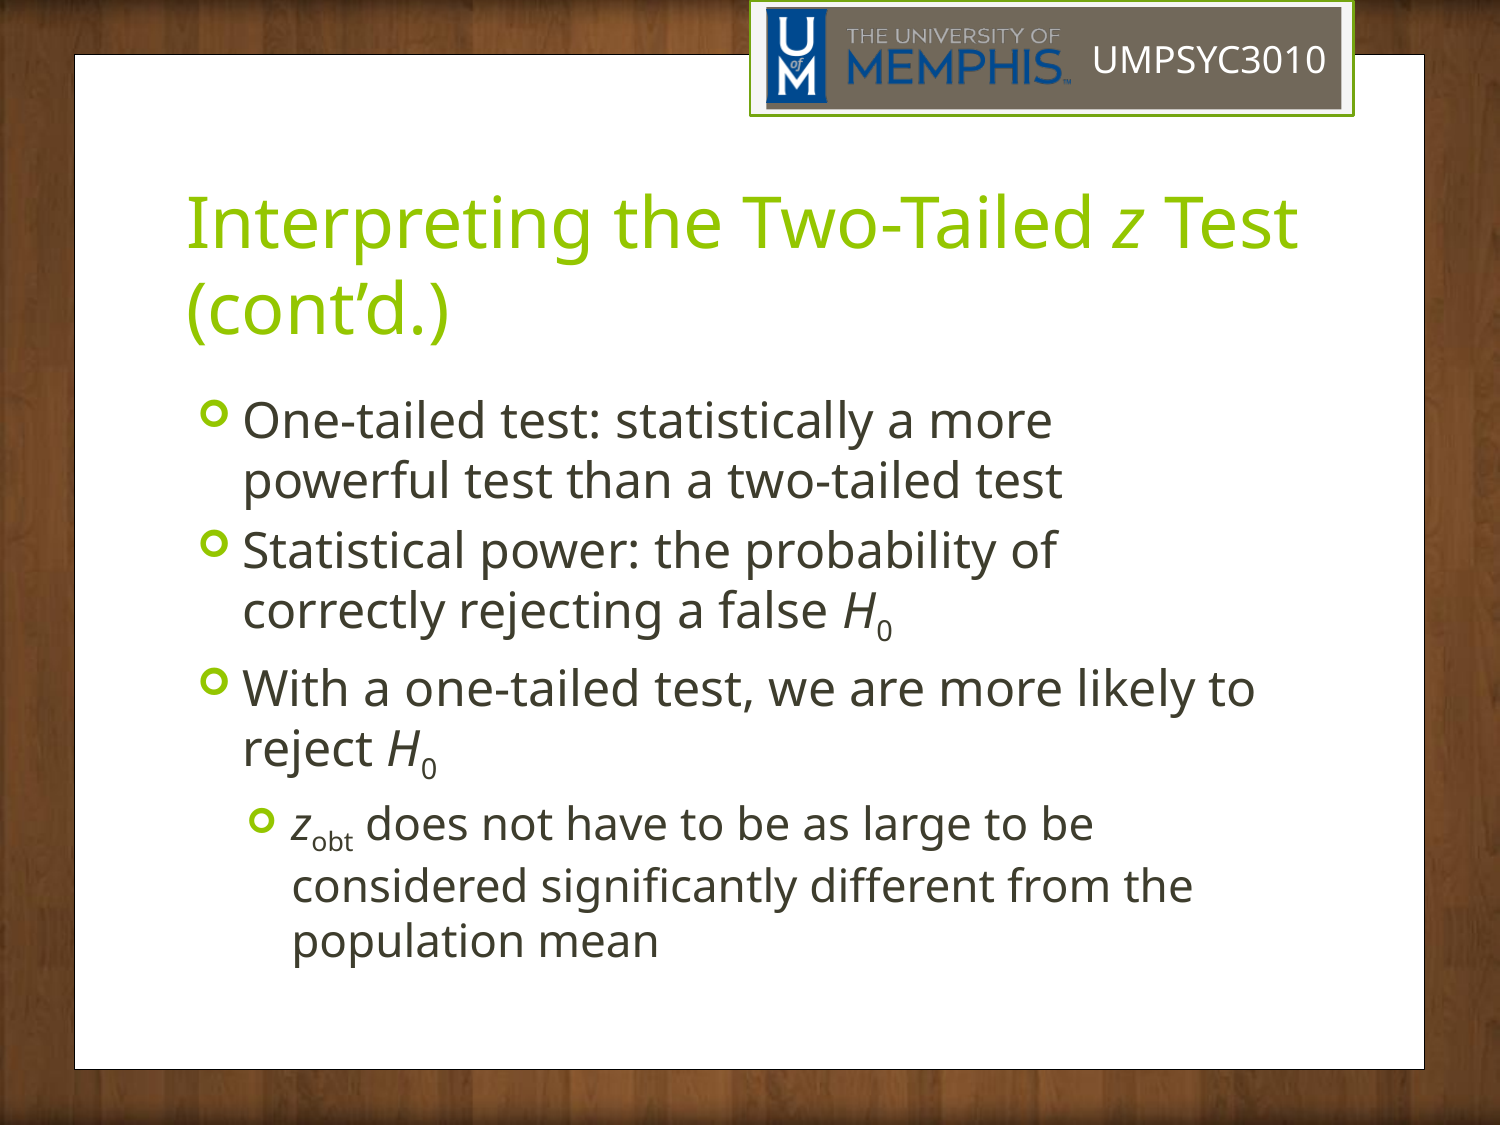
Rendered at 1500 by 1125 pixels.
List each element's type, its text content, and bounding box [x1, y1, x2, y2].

picture [0, 0, 1500, 1125]
title Interpreting the Two-Tailed z Test (cont’d.) [171, 168, 1324, 357]
list One-tailed test: statistically a more powerful test than a two-tailed test Statistical power: the probability of correctly rejecting a false H0 With a one-tailed test, we are more likely to reject H0 zobt does not have to be as large to be considered significantly different from the population mean [171, 381, 1283, 957]
picture [766, 9, 1071, 103]
